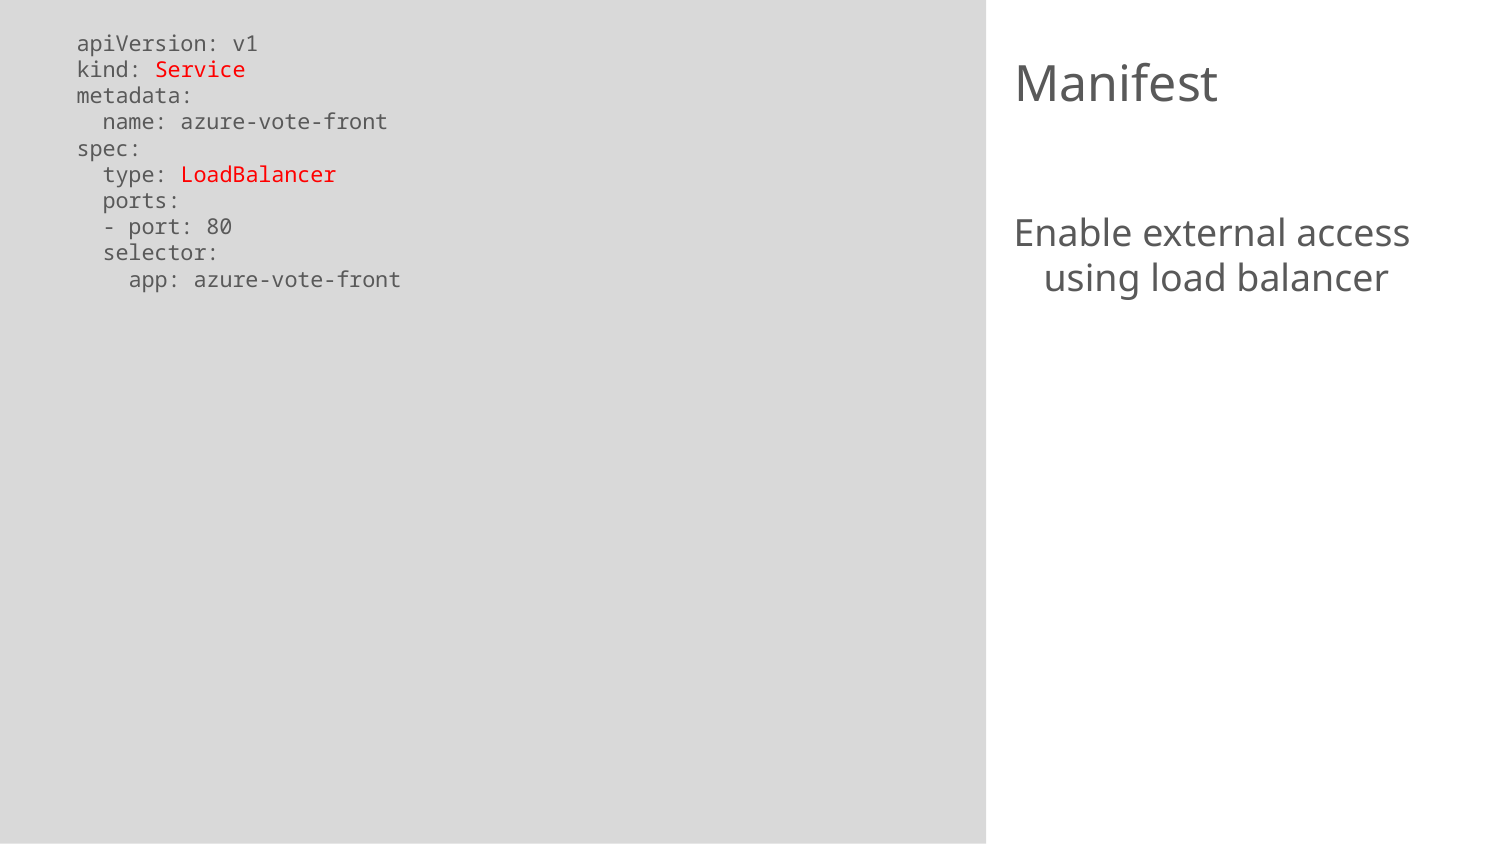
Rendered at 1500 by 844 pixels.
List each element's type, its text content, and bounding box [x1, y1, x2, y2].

title Manifest [1014, 29, 1459, 112]
list Enable external access using load balancer [1013, 209, 1459, 804]
list apiVersion: v1 kind: Service metadata: name: azure-vote-front spec: type: LoadBalancer ports: - port: 80 selector: app: azure-vote-front [76, 29, 951, 804]
